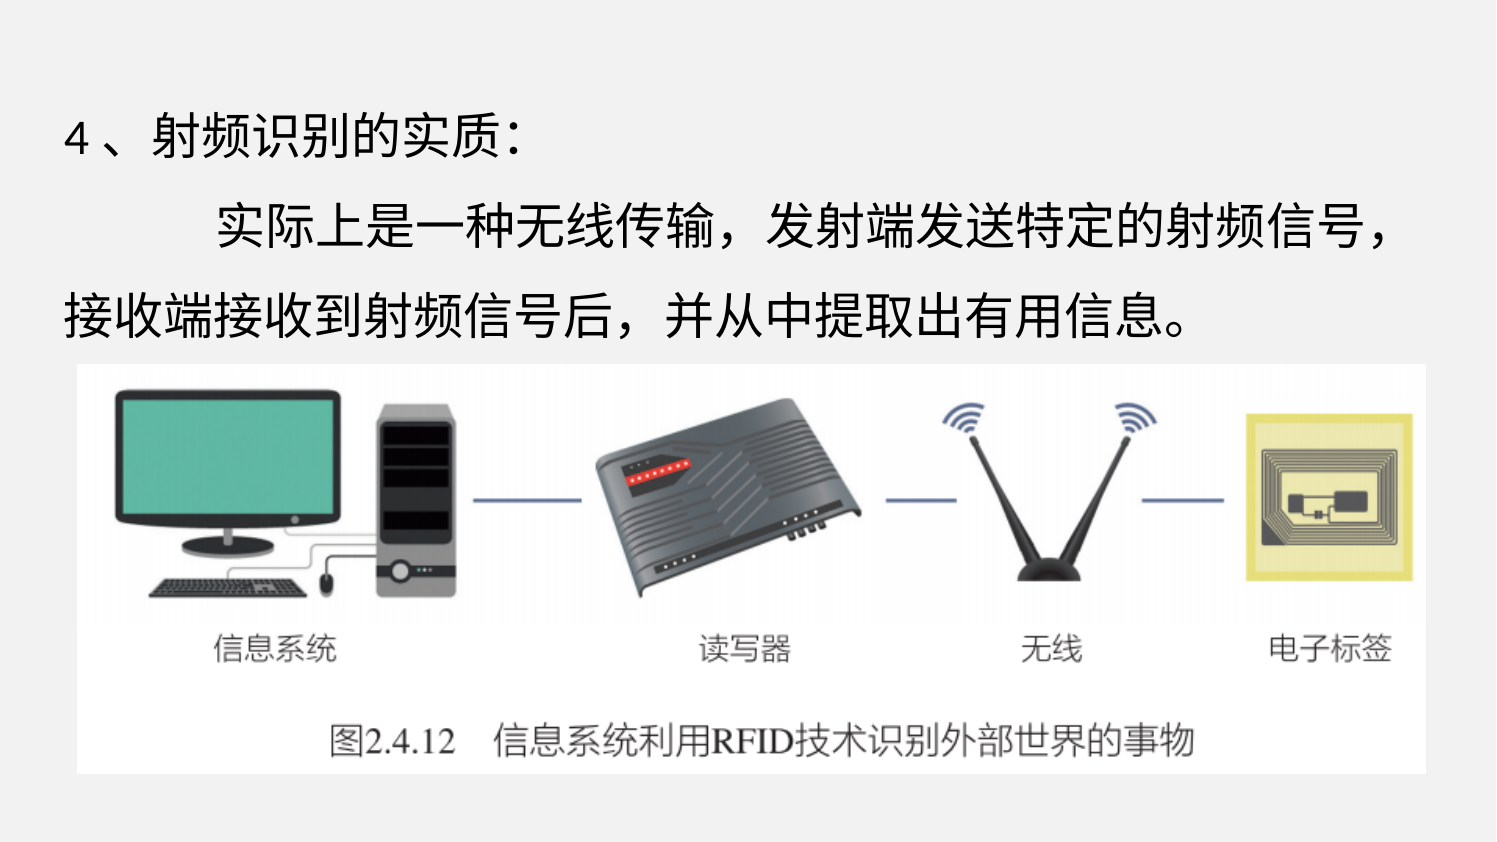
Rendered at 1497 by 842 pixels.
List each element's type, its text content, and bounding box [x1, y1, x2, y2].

picture [77, 364, 1427, 775]
text_box 4、射频识别的实质： 实际上是一种无线传输，发射端发送特定的射频信号，接收端接收到射频信号后，并从中提取出有用信息。 [48, 66, 1455, 352]
